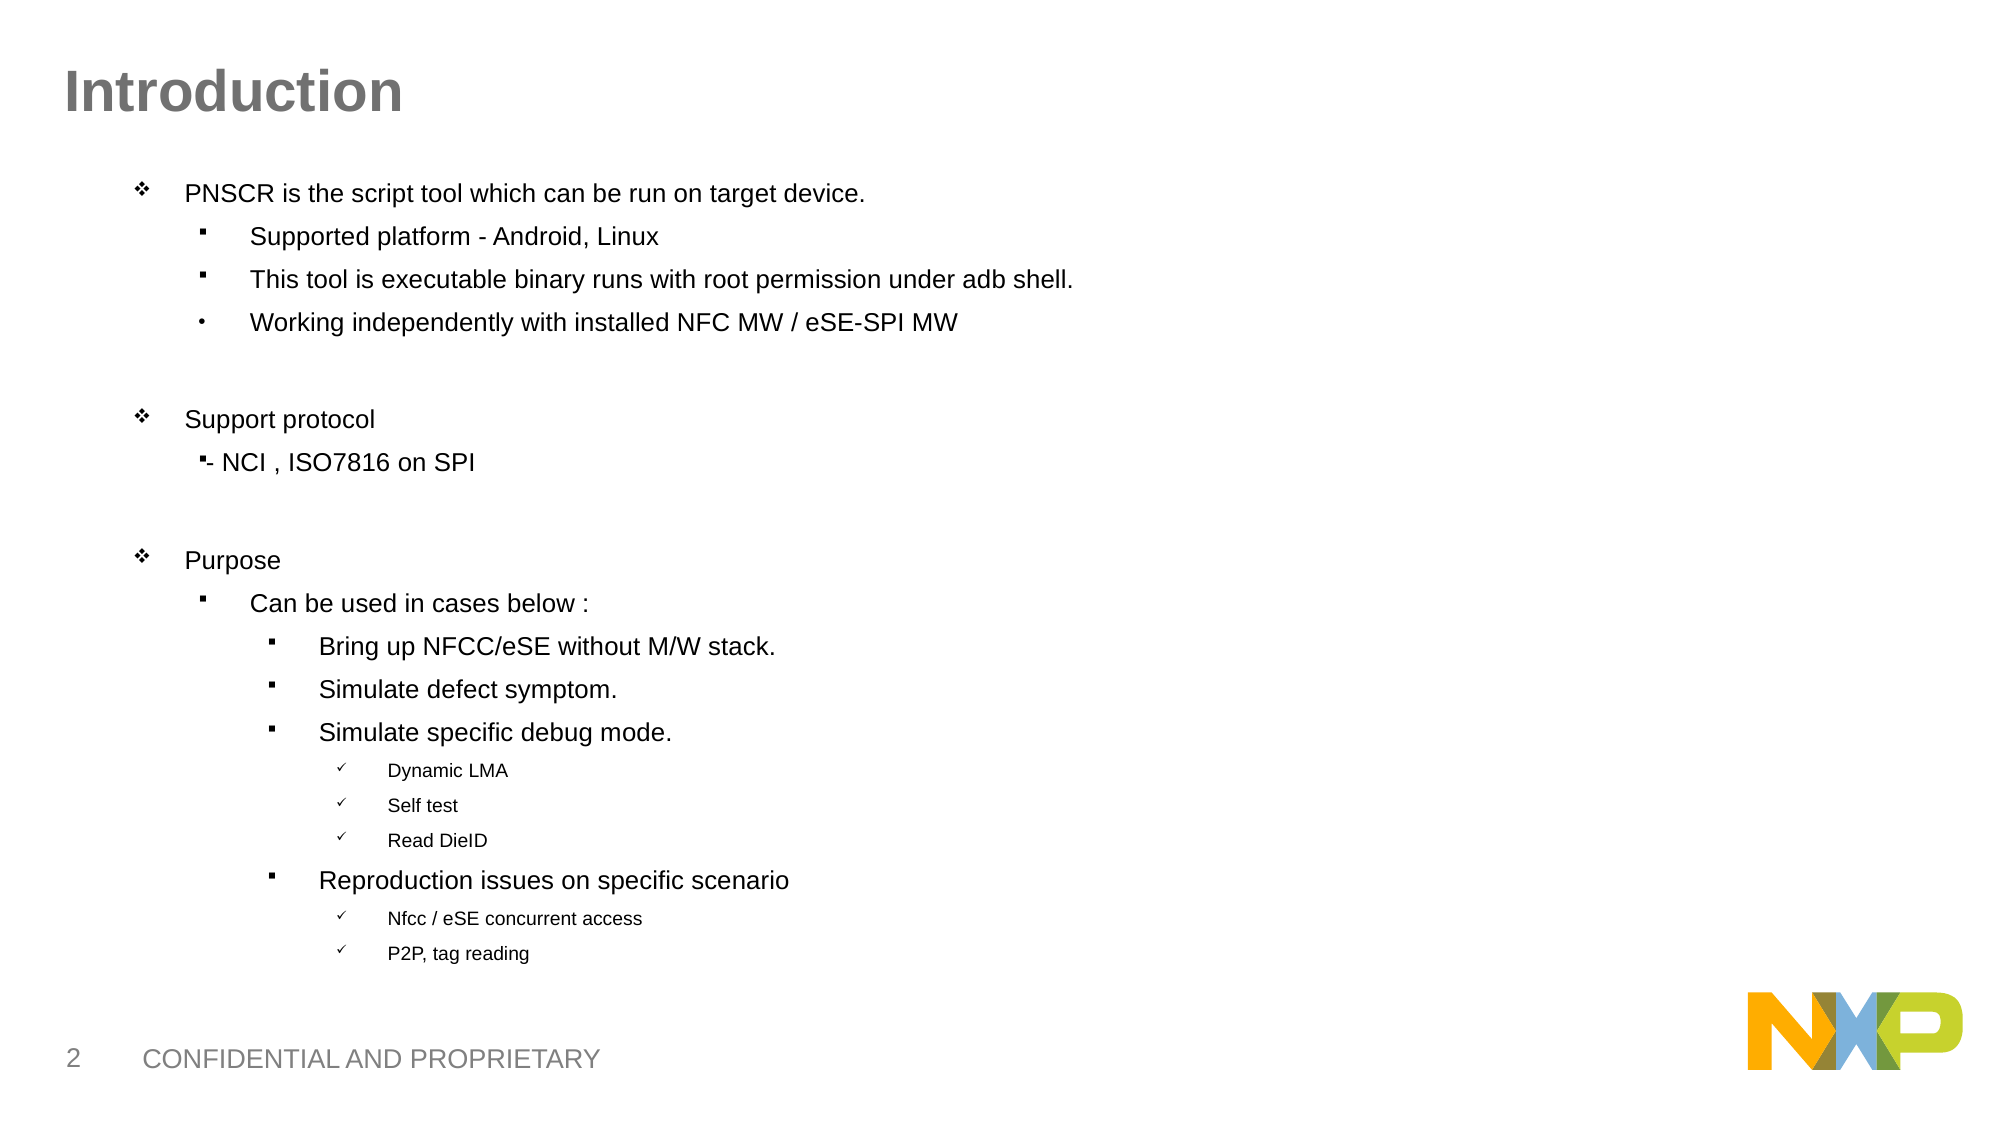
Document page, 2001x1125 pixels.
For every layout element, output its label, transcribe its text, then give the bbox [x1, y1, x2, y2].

list PNSCR is the script tool which can be run on target device. Supported platform - Android, Linux This tool is executable binary runs with root permission under adb shell. Working independently with installed NFC MW / eSE-SPI MW Support protocol - NCI , ISO7816 on SPI Purpose Can be used in cases below : Bring up NFCC/eSE without M/W stack. Simulate defect symptom. Simulate specific debug mode. Dynamic LMA Self test Read DieID Reproduction issues on specific scenario Nfcc / eSE concurrent access P2P, tag reading [49, 167, 1963, 976]
title Introduction [48, 45, 1963, 154]
